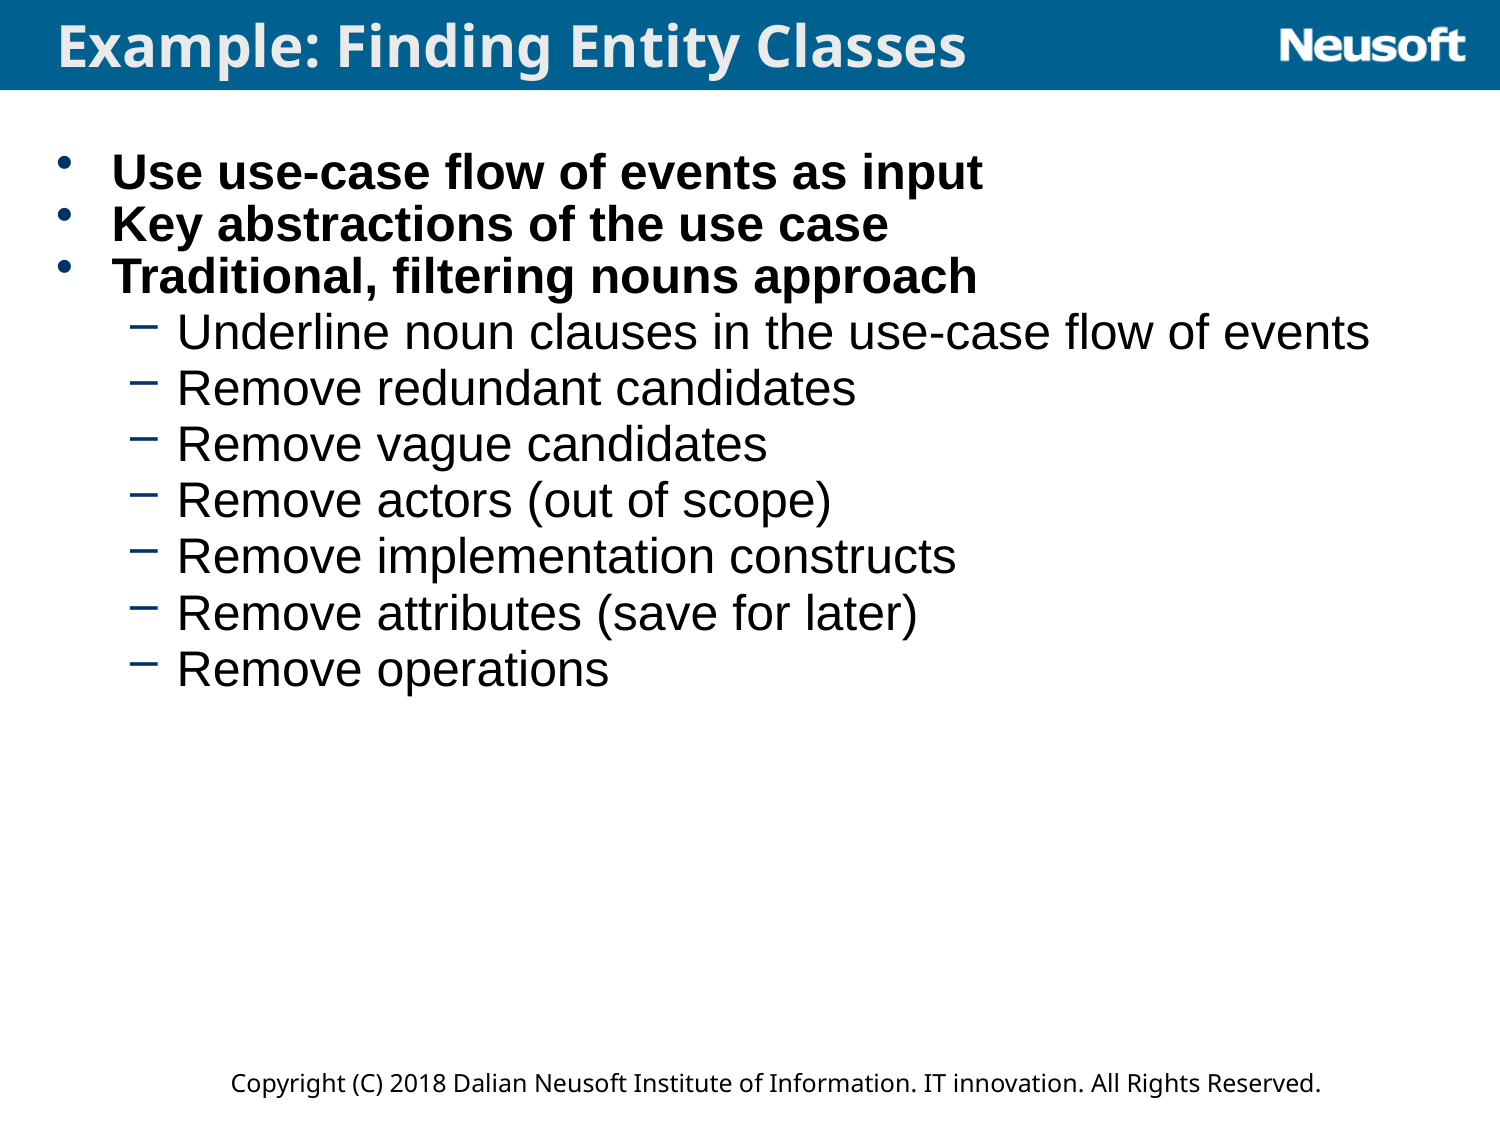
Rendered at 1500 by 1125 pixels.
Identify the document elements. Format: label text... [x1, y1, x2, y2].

picture [1281, 29, 1426, 62]
title Example: Finding Entity Classes [41, 0, 1247, 88]
list Use use-case flow of events as input Key abstractions of the use case Traditional, filtering nouns approach Underline noun clauses in the use-case flow of events Remove redundant candidates Remove vague candidates Remove actors (out of scope) Remove implementation constructs Remove attributes (save for later) Remove operations [41, 148, 1459, 1029]
picture [1428, 27, 1465, 61]
